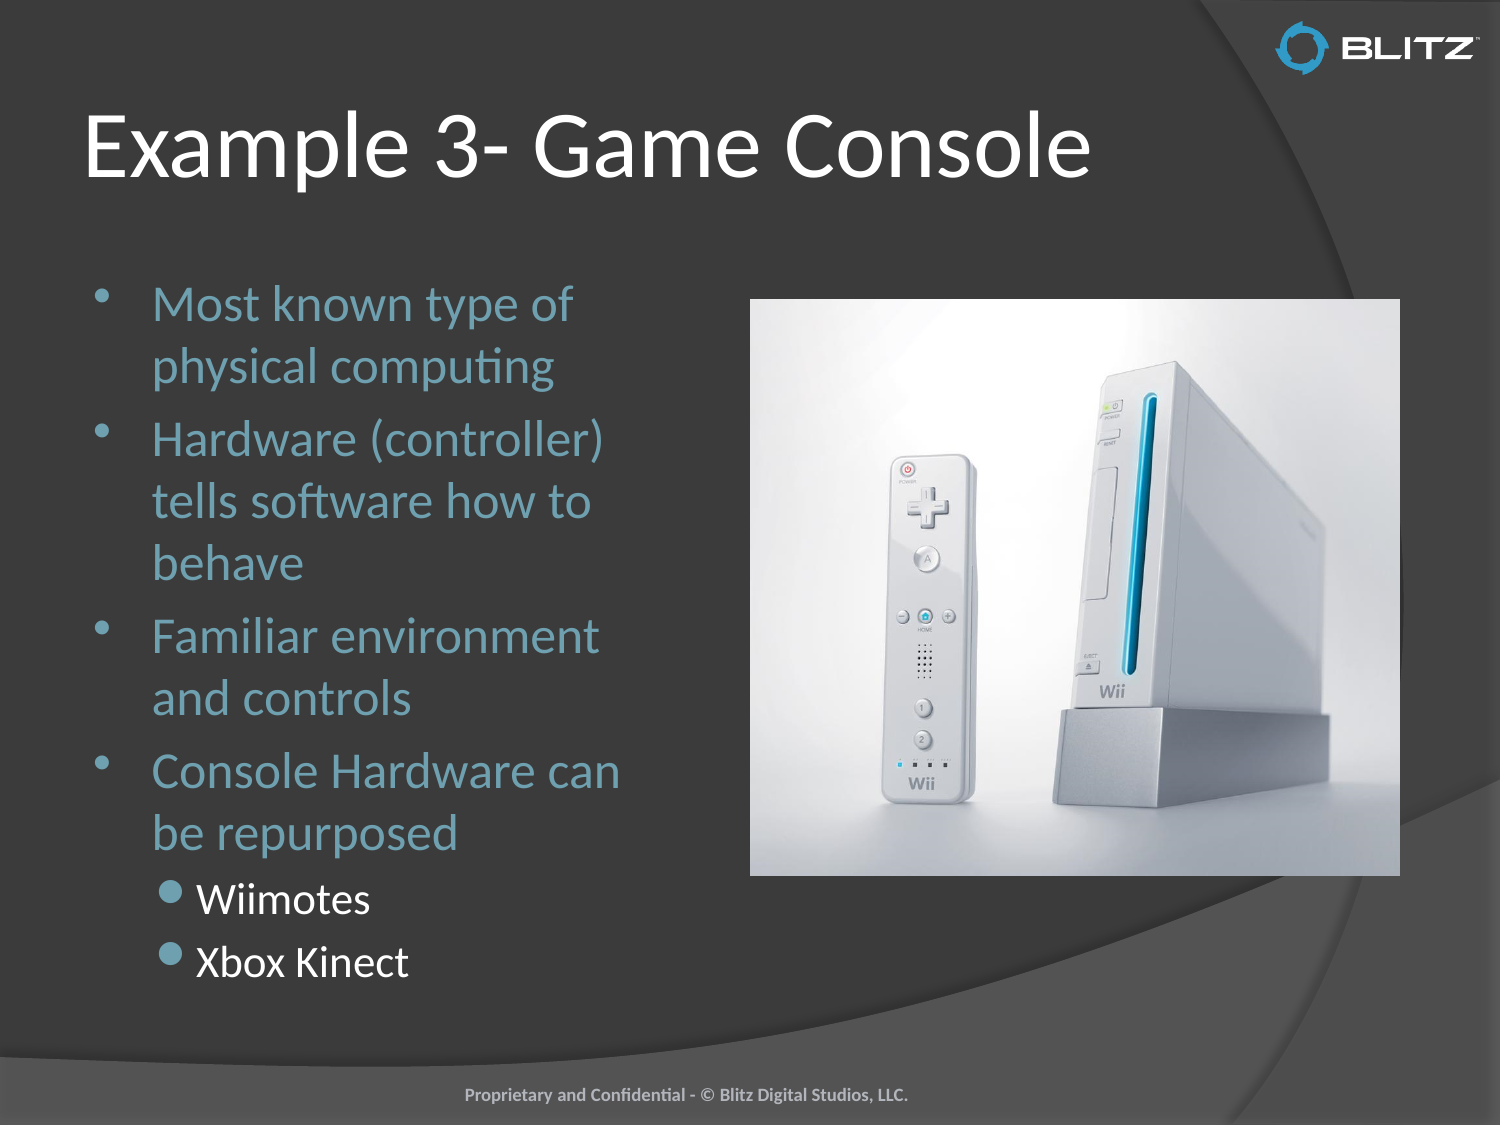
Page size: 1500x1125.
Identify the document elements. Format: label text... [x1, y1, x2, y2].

picture [749, 299, 1401, 877]
list Most known type of physical computing Hardware (controller) tells software how to behave Familiar environment and controls Console Hardware can be repurposed Wiimotes Xbox Kinect [75, 262, 688, 1005]
picture [1275, 21, 1480, 75]
title Example 3- Game Console [75, 45, 1300, 233]
